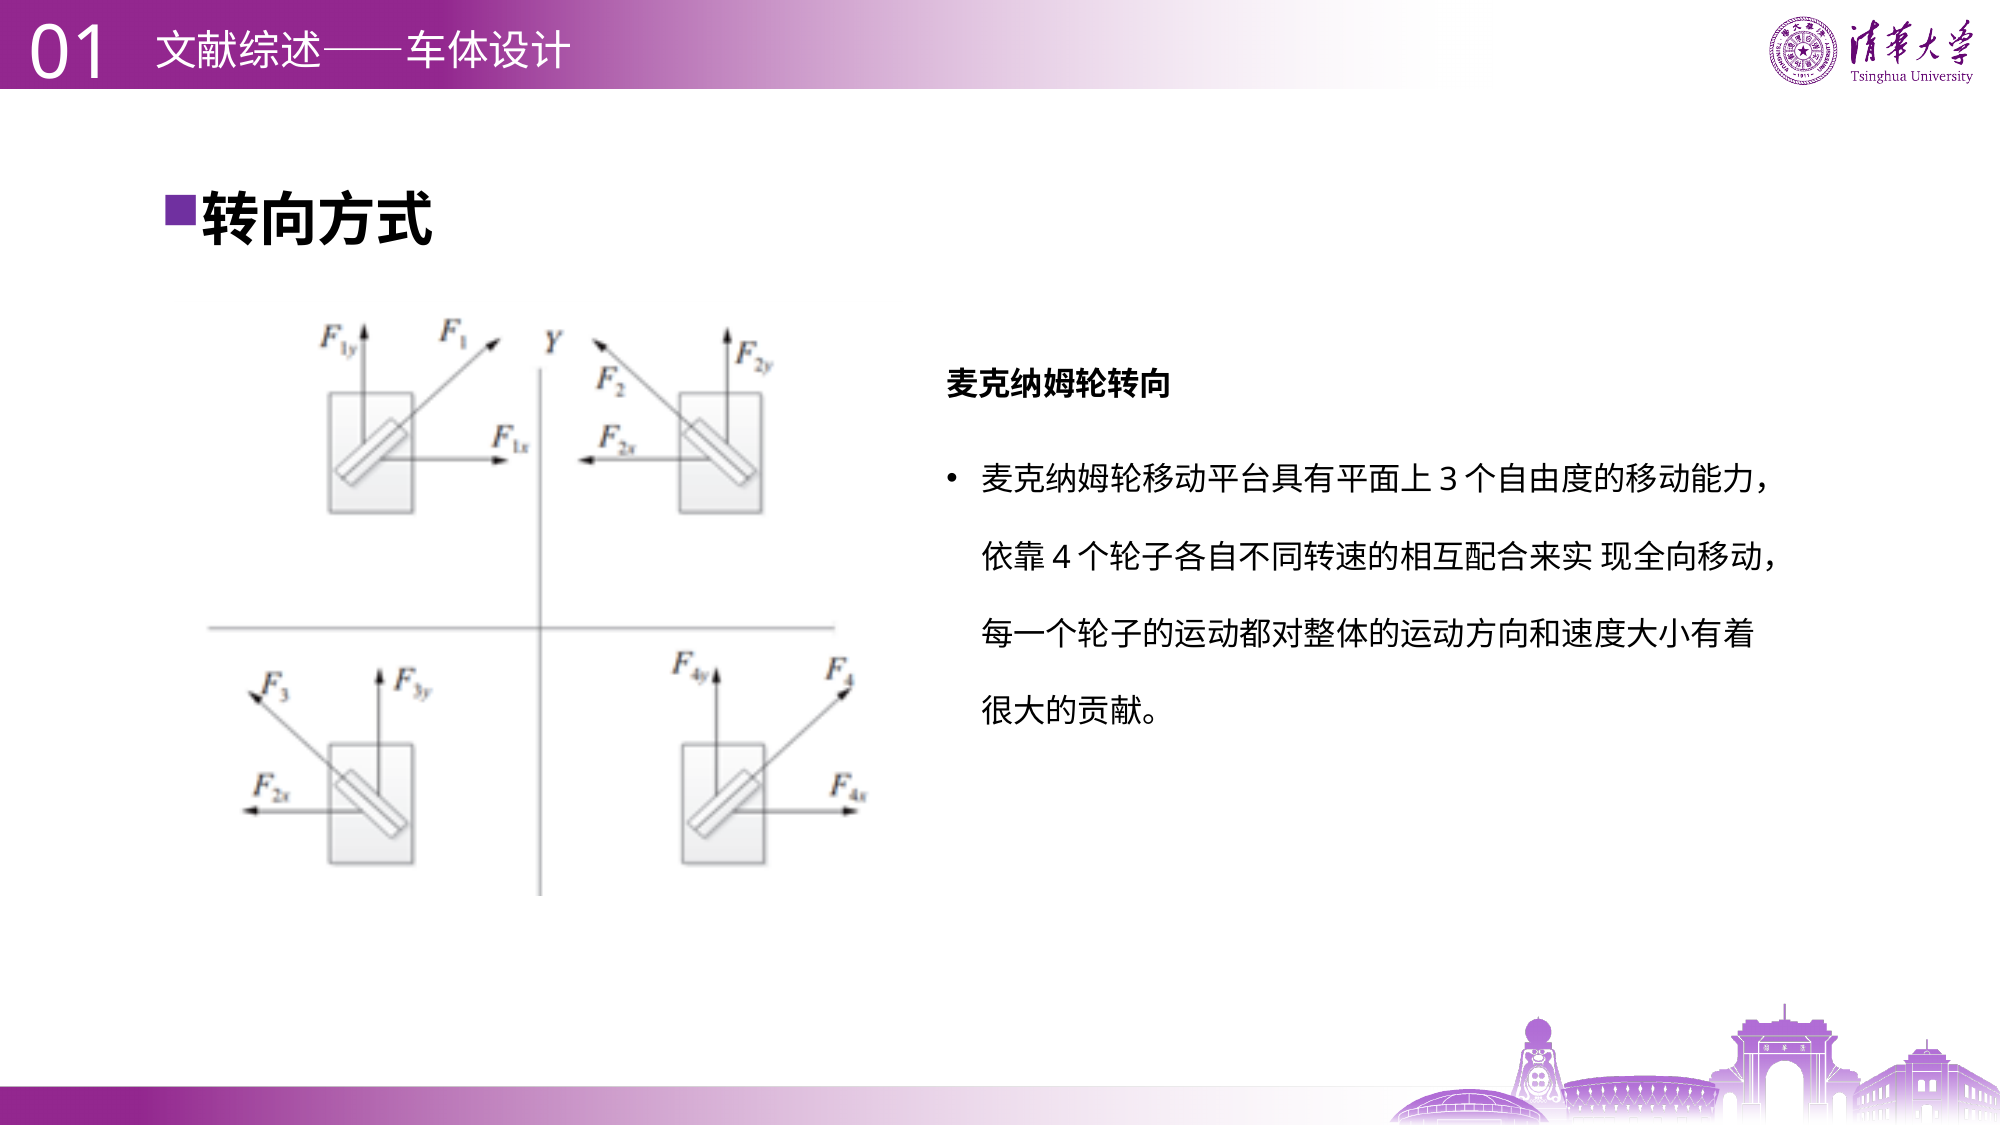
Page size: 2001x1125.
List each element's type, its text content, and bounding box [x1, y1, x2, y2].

title 文献综述——车体设计 [153, 7, 1720, 97]
picture [0, 0, 2000, 1125]
list 麦克纳姆轮转向 麦克纳姆轮移动平台具有平面上3个自由度的移动能力，依靠4个轮子各自不同转速的相互配合来实 现全向移动，每一个轮子的运动都对整体的运动方向和速度大小有着很大的贡献。 [929, 324, 1777, 730]
list 01 [11, 0, 153, 105]
list 转向方式 [144, 160, 971, 261]
